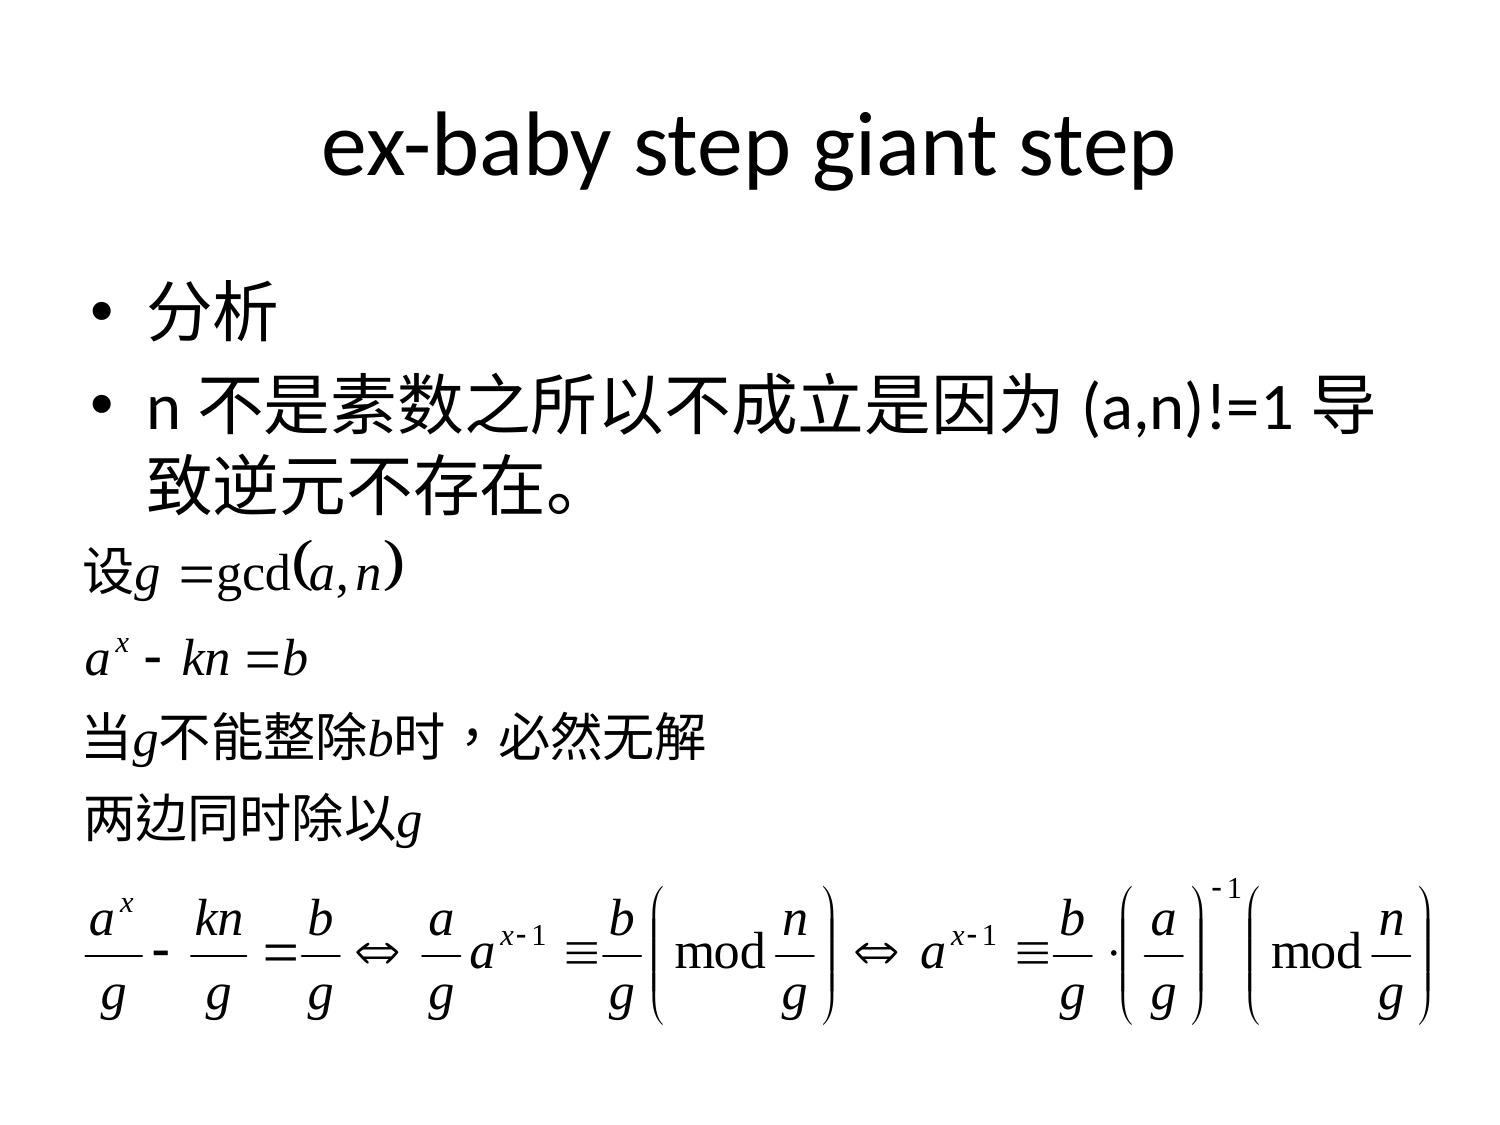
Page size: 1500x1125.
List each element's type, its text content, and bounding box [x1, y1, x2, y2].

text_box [76, 538, 1448, 1036]
title ex-baby step giant step [75, 45, 1425, 233]
list 分析 n不是素数之所以不成立是因为(a,n)!=1导致逆元不存在。 [75, 262, 1425, 538]
